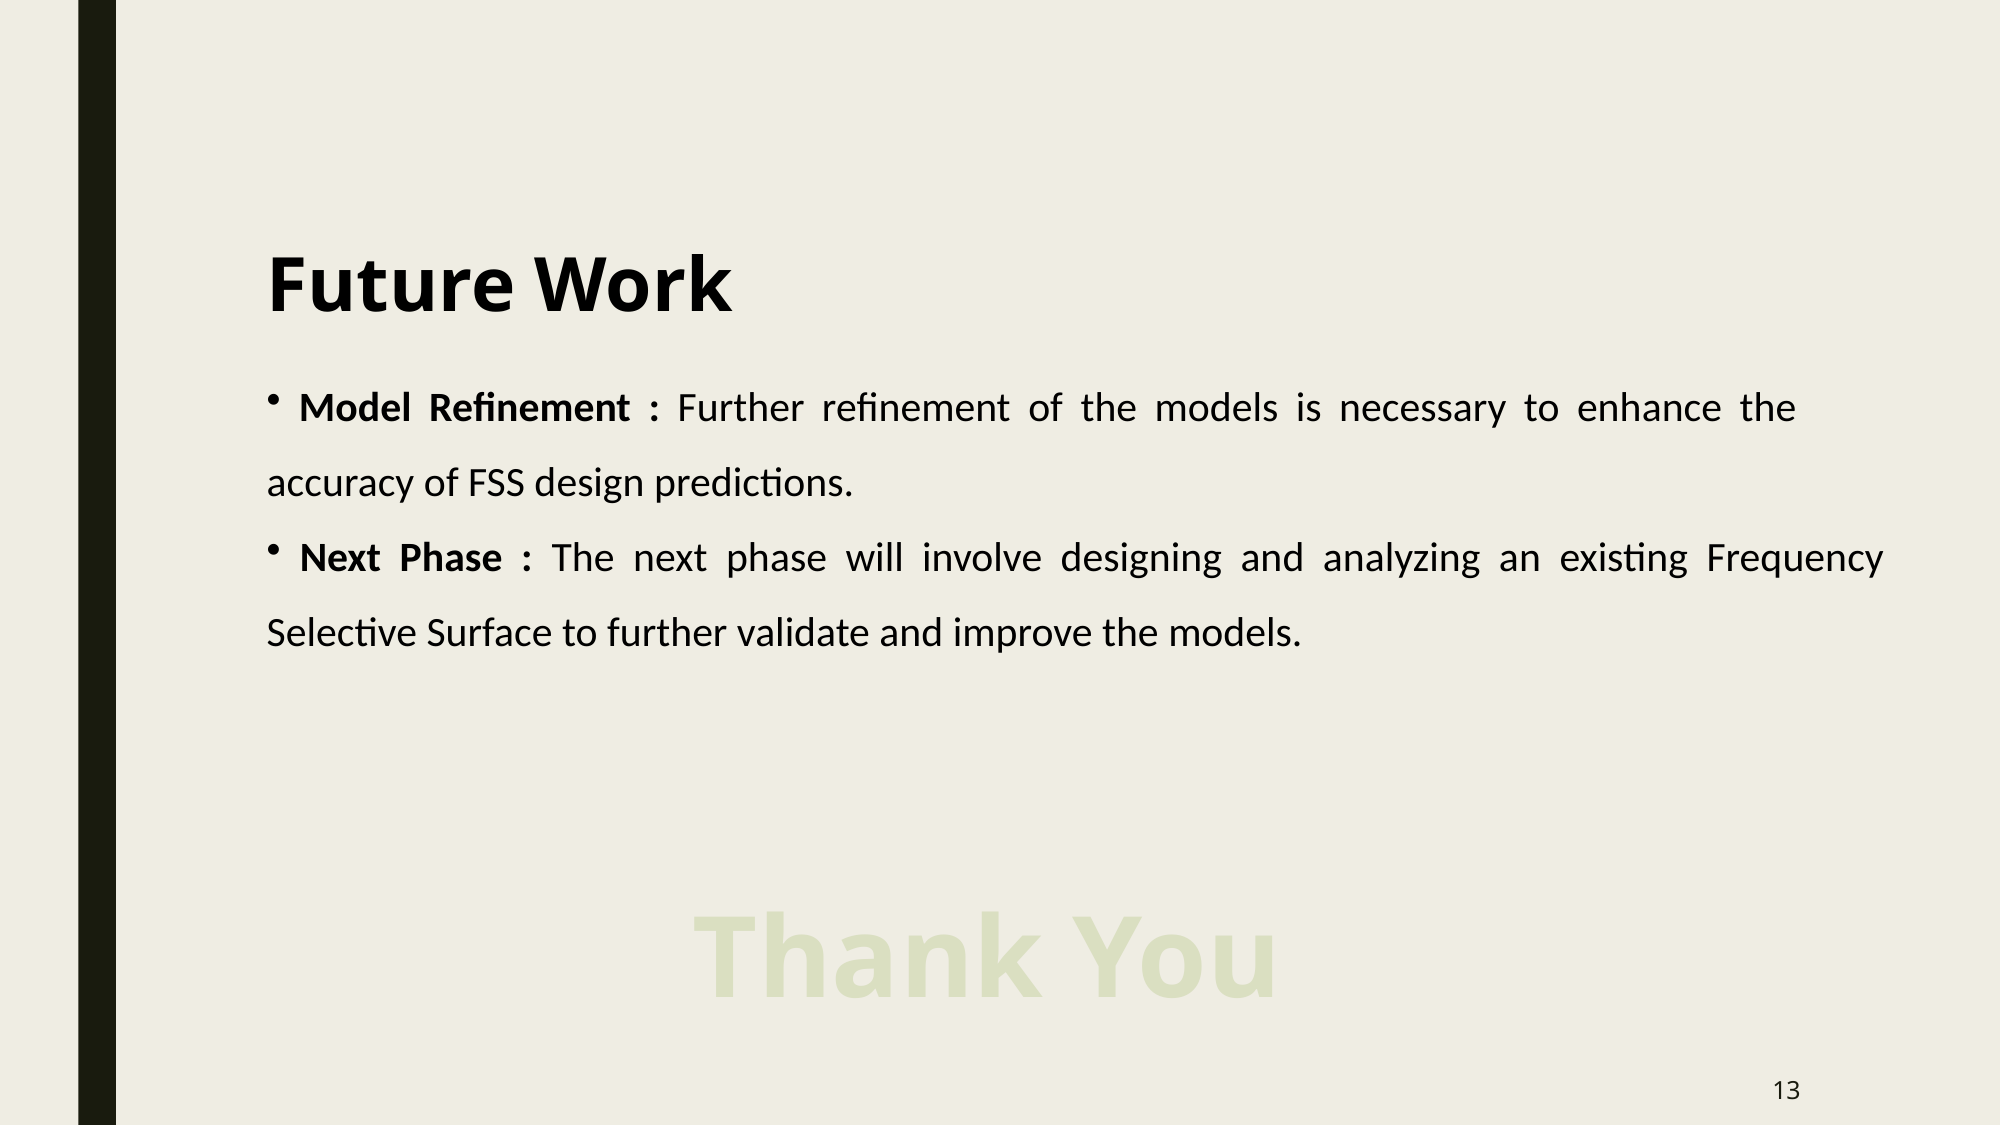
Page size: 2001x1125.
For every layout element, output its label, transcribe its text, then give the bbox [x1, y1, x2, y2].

text_box Model Refinement : Further refinement of the models is necessary to enhance the accuracy of FSS design predictions. Next Phase : The next phase will involve designing and analyzing an existing Frequency Selective Surface to further validate and improve the models. [251, 347, 1900, 663]
text_box Thank You [677, 877, 1297, 1027]
text_box Future Work [251, 228, 1871, 334]
slide_number 13 [1553, 1058, 1816, 1125]
